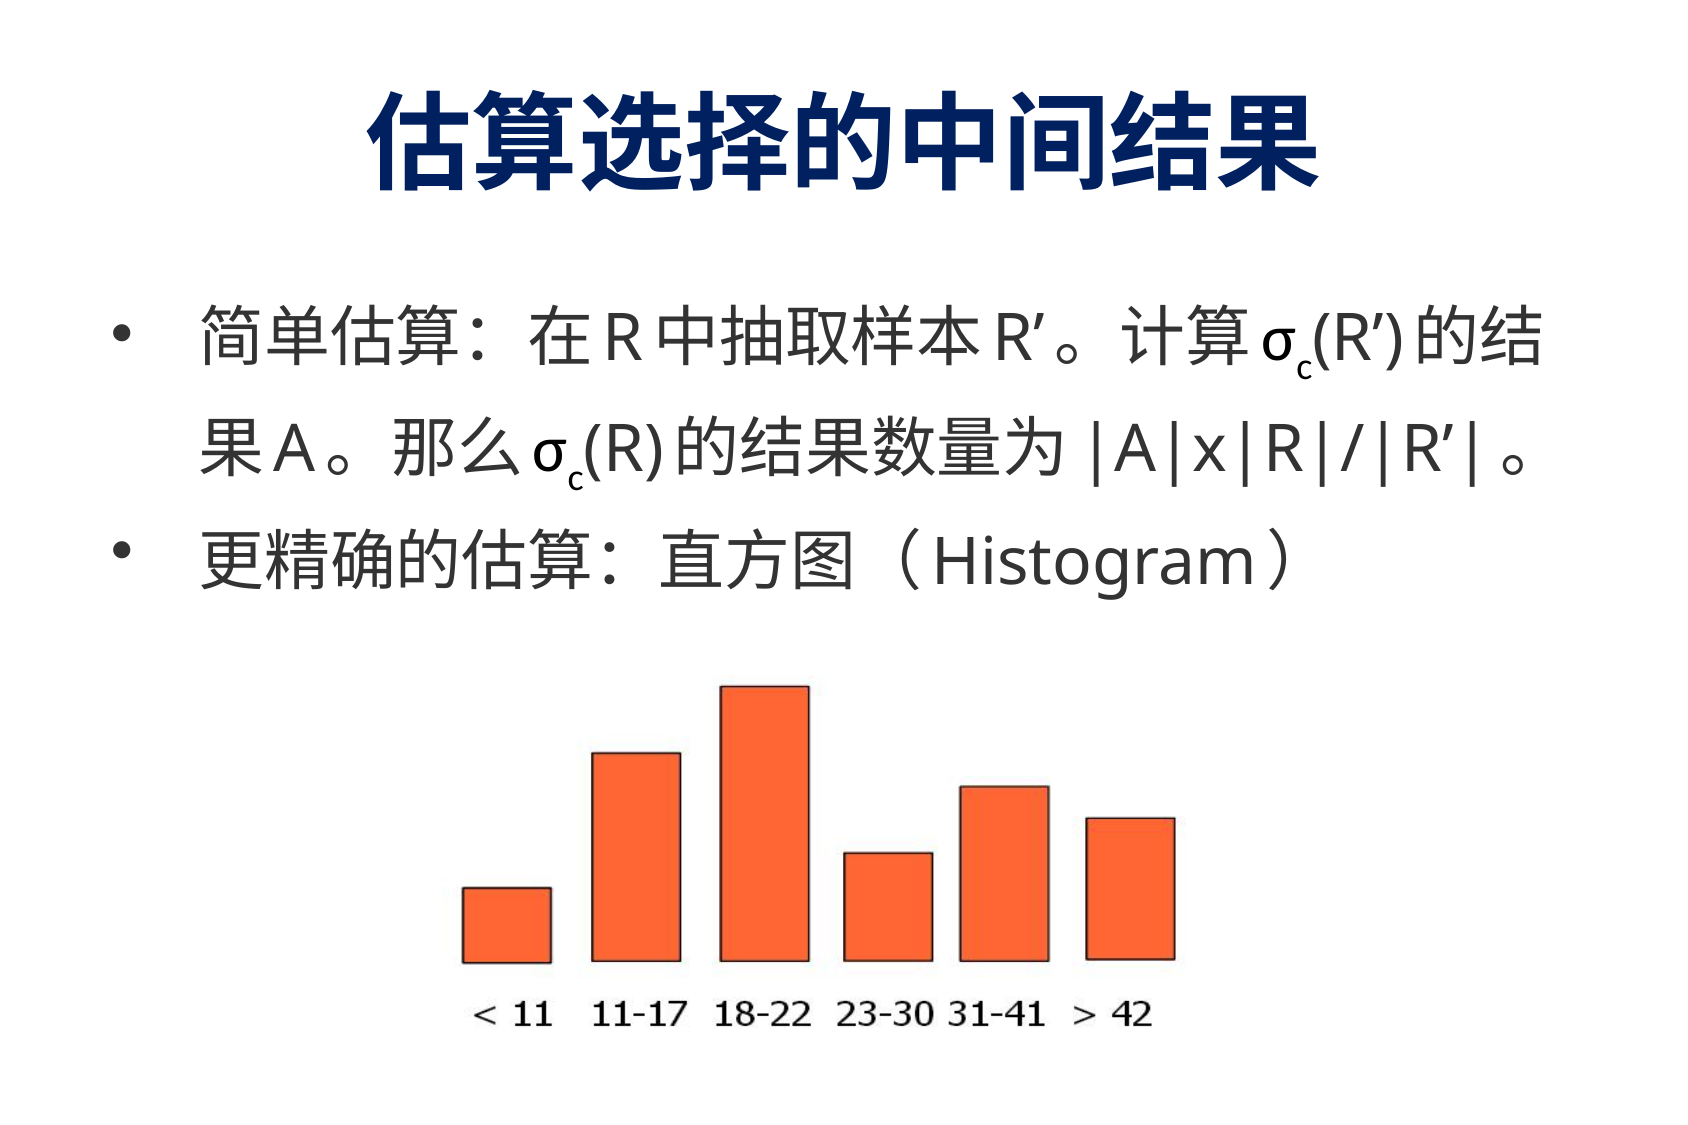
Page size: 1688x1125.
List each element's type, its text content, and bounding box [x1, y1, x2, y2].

list 简单估算：在R中抽取样本R’。计算σc(R’)的结果A。那么σc(R)的结果数量为|A|x|R|/|R’|。 更精确的估算：直方图（Histogram） [84, 262, 1604, 669]
title 估算选择的中间结果 [84, 45, 1604, 233]
picture [351, 656, 1263, 1065]
